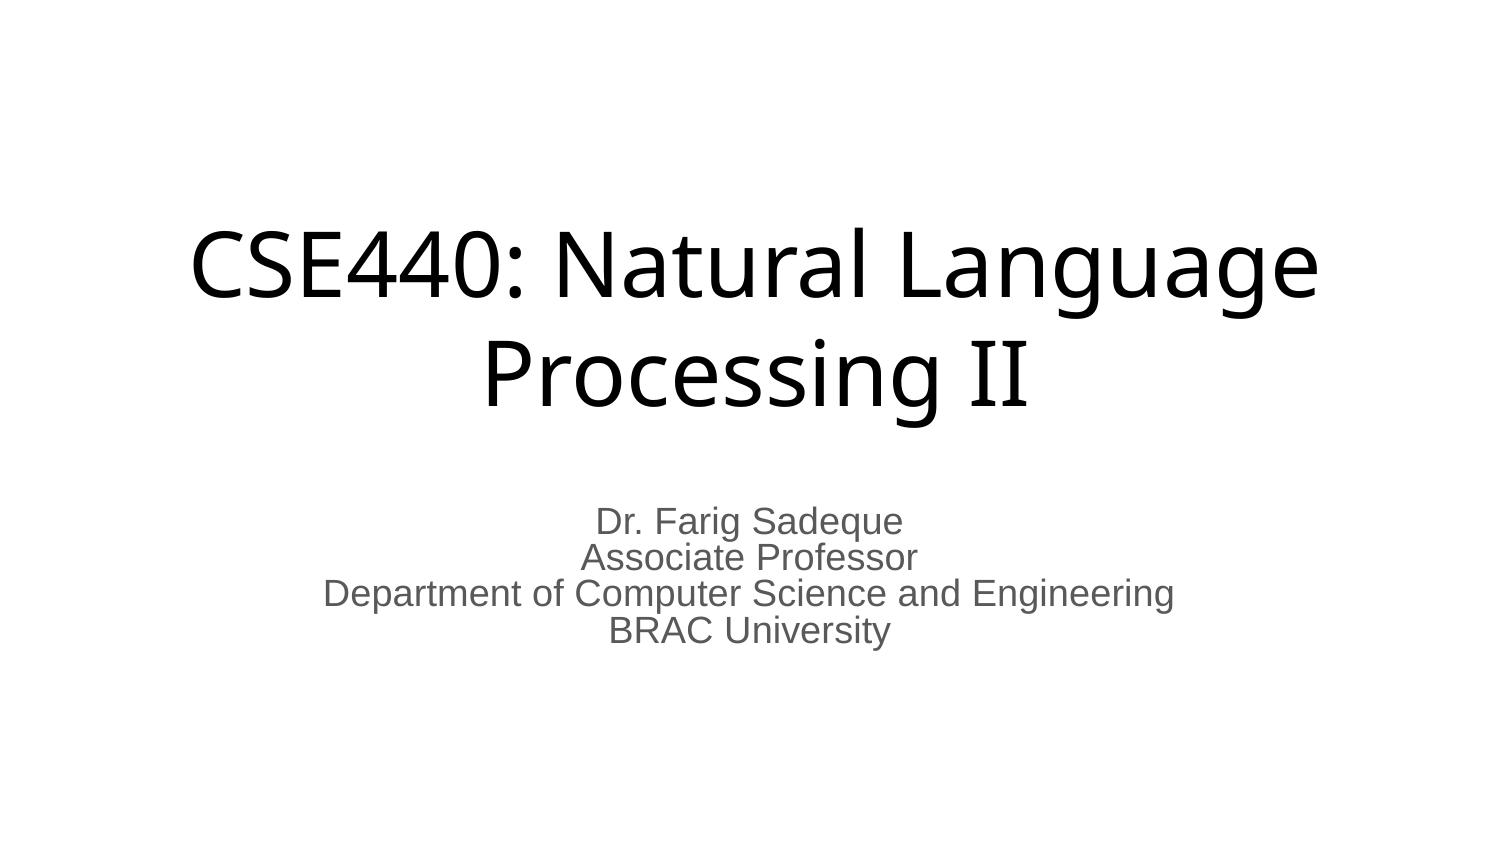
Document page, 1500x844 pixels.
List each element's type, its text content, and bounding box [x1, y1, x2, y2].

text_box CSE440: Natural Language Processing II [53, 166, 1458, 440]
text_box Dr. Farig Sadeque Associate Professor Department of Computer Science and Engineering BRAC University [119, 490, 1381, 579]
